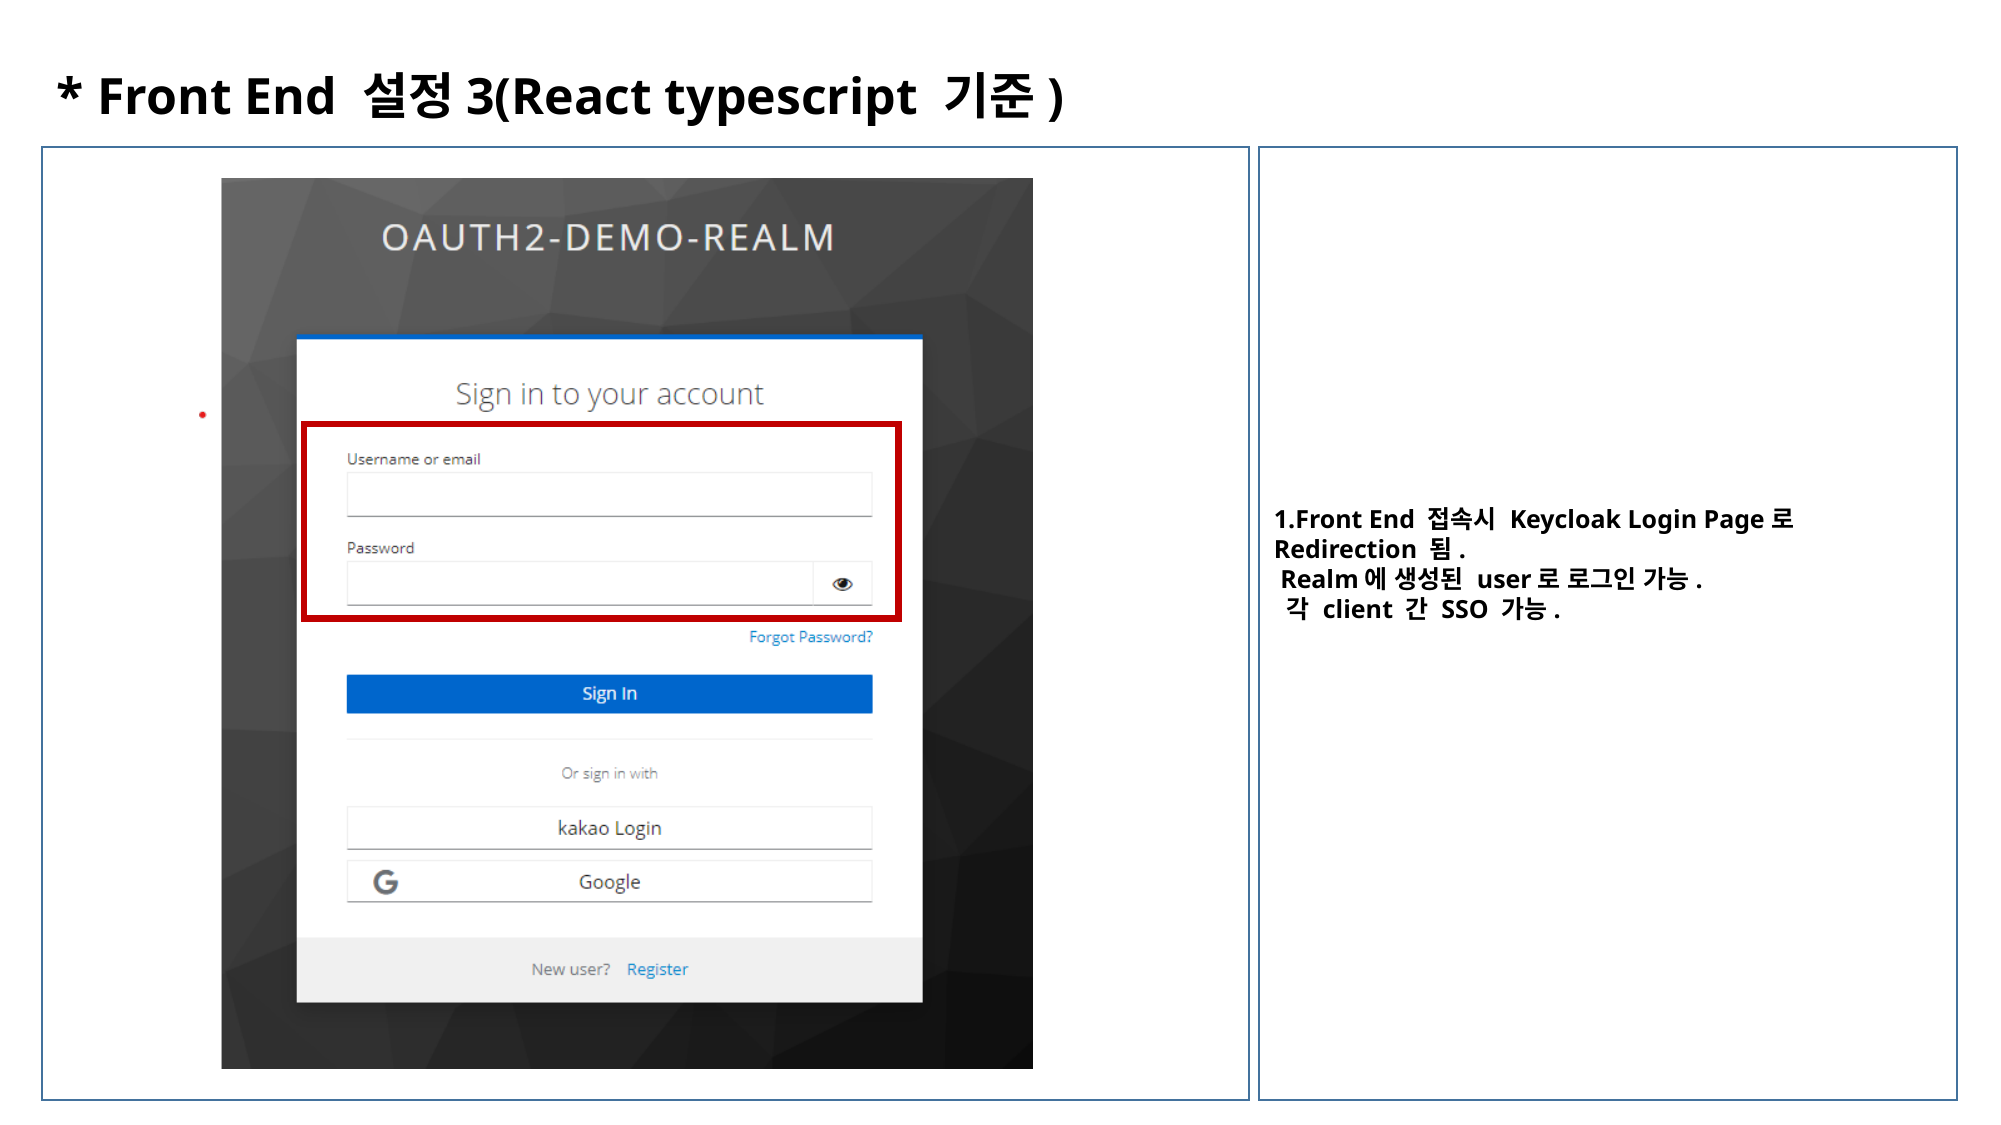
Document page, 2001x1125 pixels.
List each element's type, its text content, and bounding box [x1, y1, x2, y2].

text_box [41, 146, 1250, 1101]
title * Front End 설정3(React typescript 기준) [41, 65, 1958, 133]
text_box 1.Front End 접속시 Keycloak Login Page로 Redirection 됨. Realm에 생성된 user로 로그인 가능. 각 client 간 SSO 가능. [1258, 146, 1958, 1101]
picture [198, 178, 1033, 1069]
